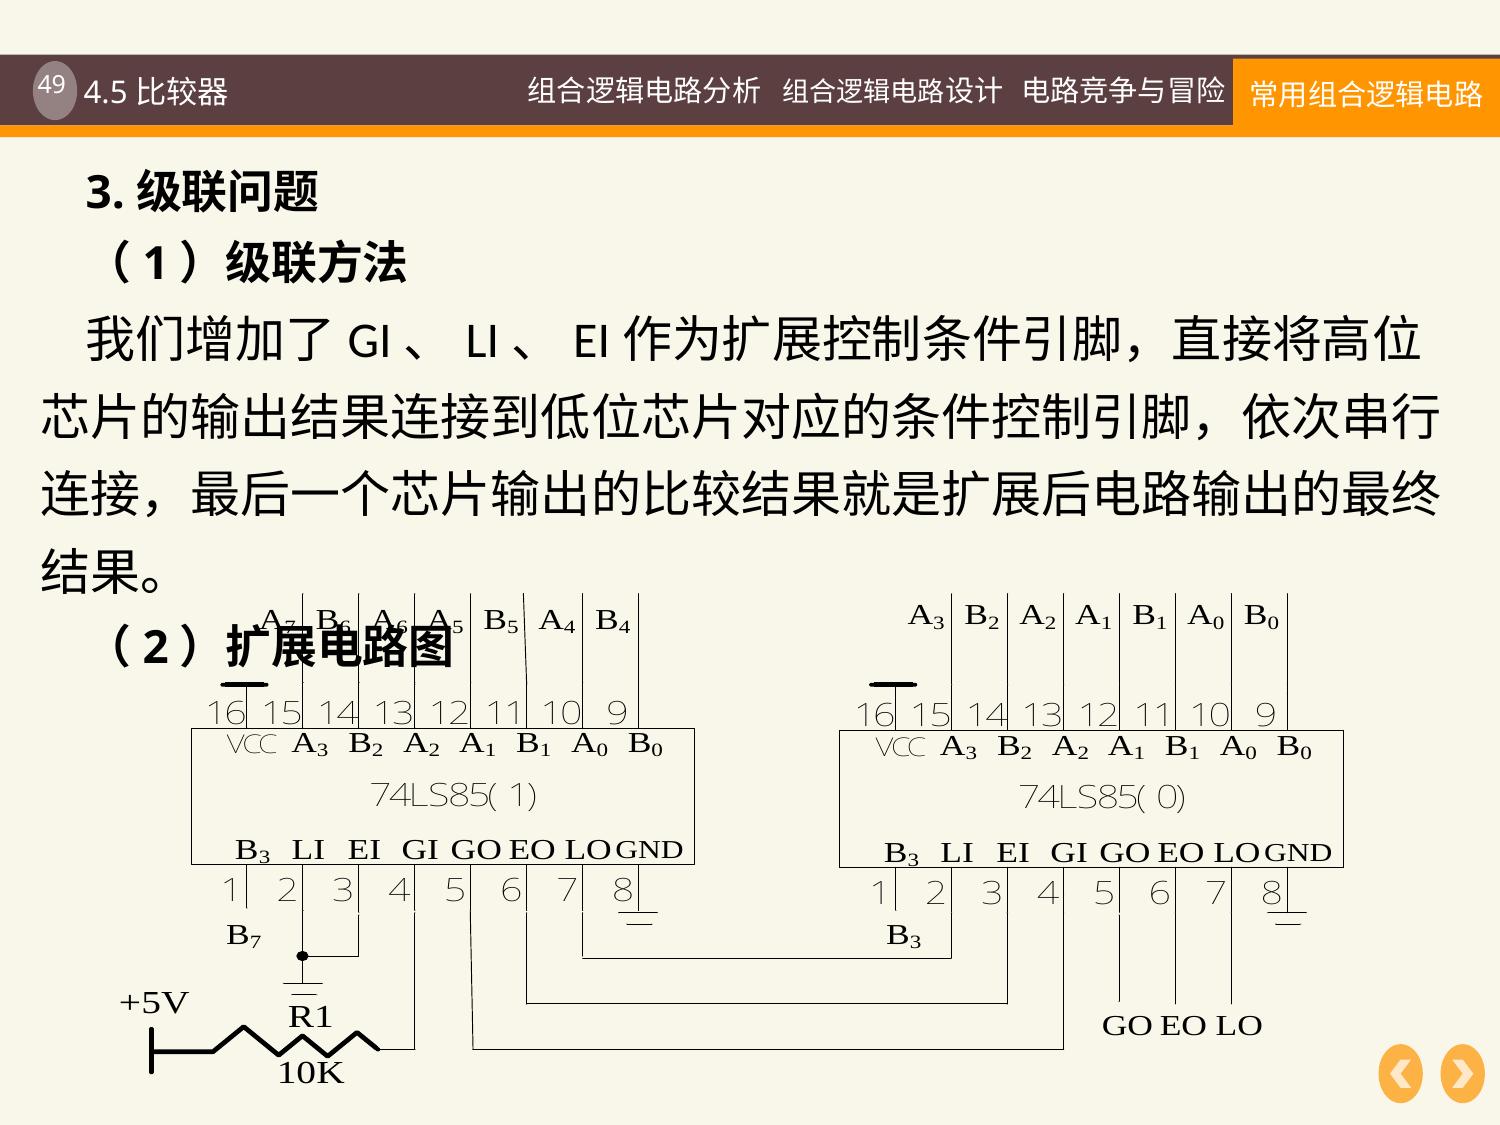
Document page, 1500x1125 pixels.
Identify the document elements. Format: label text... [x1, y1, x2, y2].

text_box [100, 585, 1353, 1095]
text_box 3.级联问题 （1）级联方法 我们增加了GI、LI、EI作为扩展控制条件引脚，直接将高位芯片的输出结果连接到低位芯片对应的条件控制引脚，依次串行连接，最后一个芯片输出的比较结果就是扩展后电路输出的最终结果。 （2）扩展电路图 [29, 140, 1471, 678]
text_box 4.5比较器 [72, 66, 701, 116]
